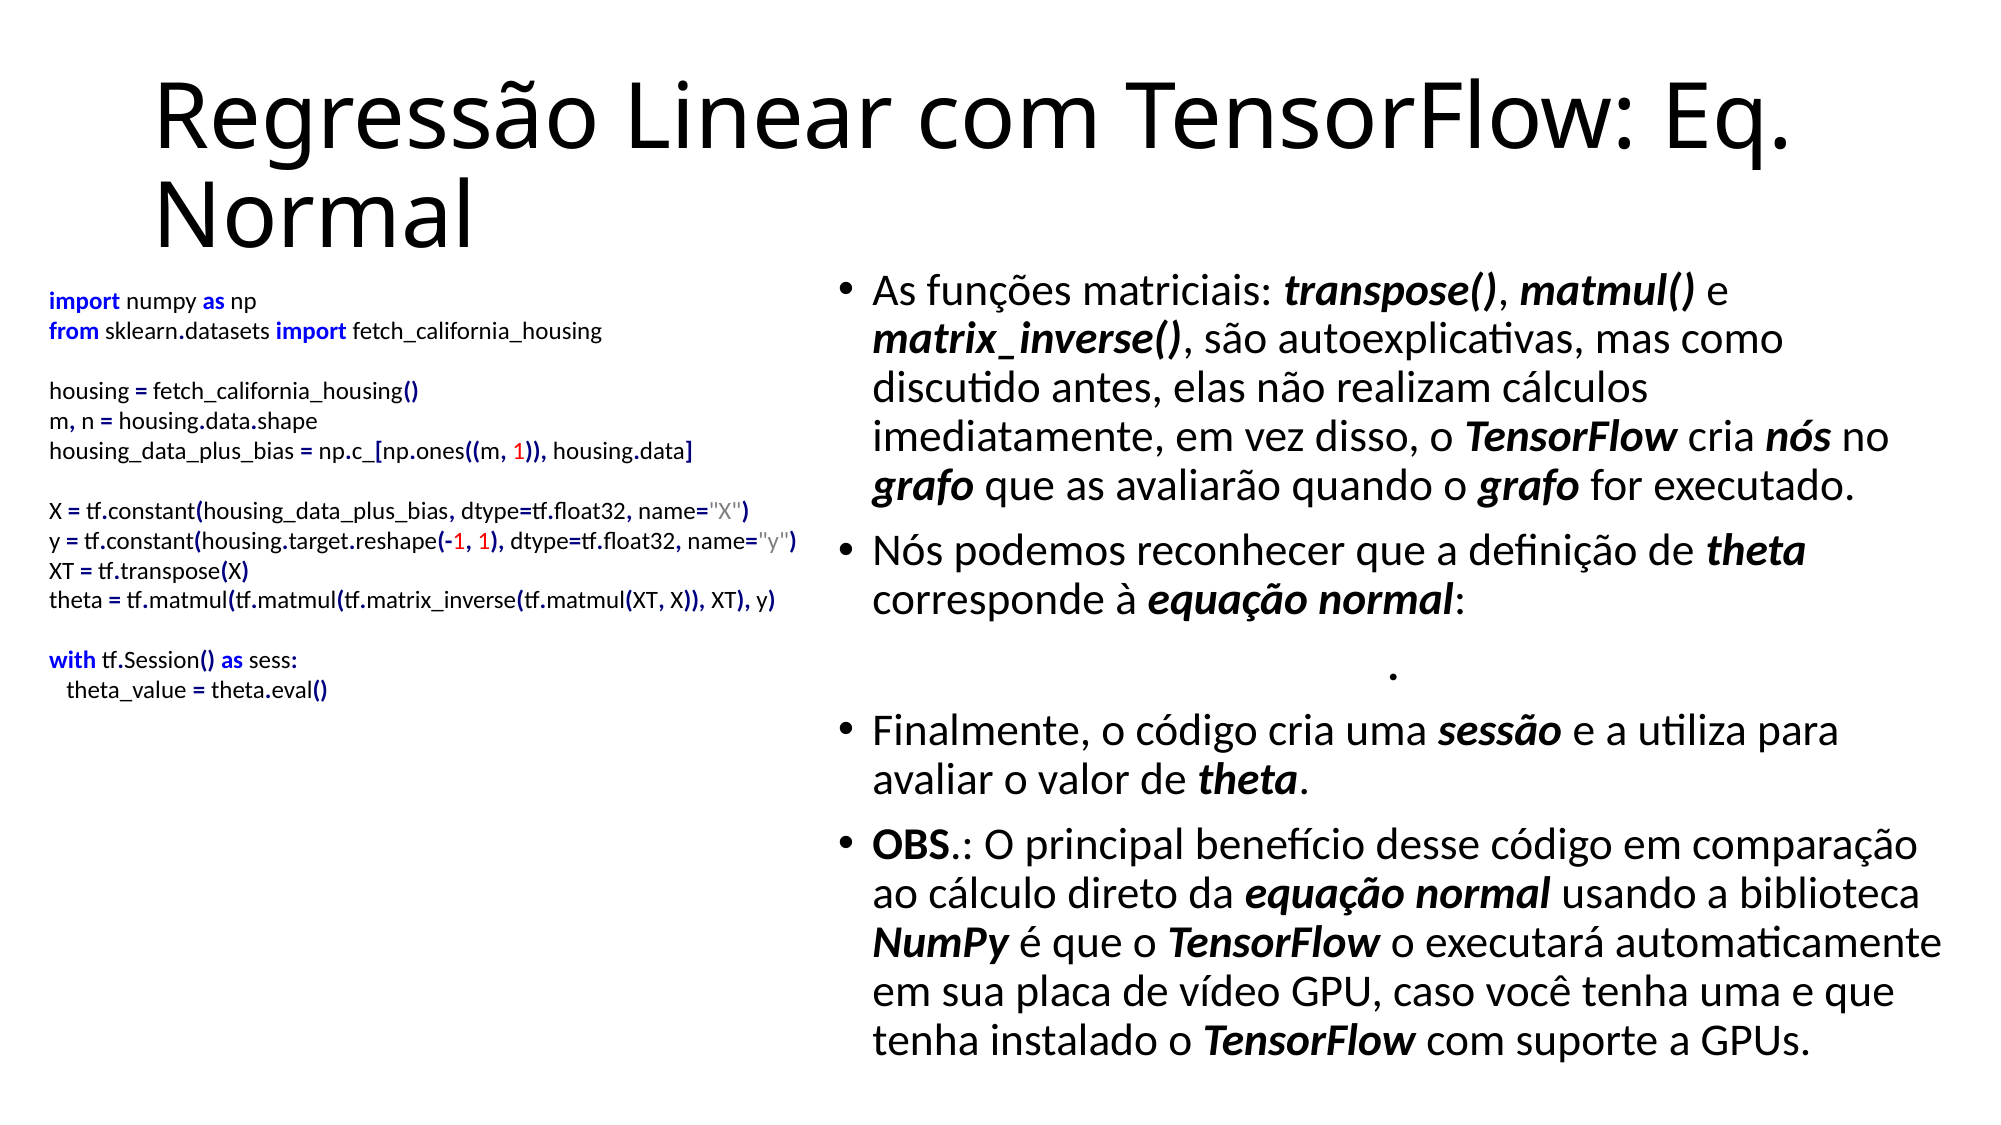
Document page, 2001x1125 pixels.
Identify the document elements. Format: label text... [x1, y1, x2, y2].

title Regressão Linear com TensorFlow: Eq. Normal [137, 59, 1863, 278]
text_box import numpy as np from sklearn.datasets import fetch_california_housing housing = fetch_california_housing() m, n = housing.data.shape housing_data_plus_bias = np.c_[np.ones((m, 1)), housing.data] X = tf.constant(housing_data_plus_bias, dtype=tf.float32, name="X") y = tf.constant(housing.target.reshape(-1, 1), dtype=tf.float32, name="y") XT = tf.transpose(X) theta = tf.matmul(tf.matmul(tf.matrix_inverse(tf.matmul(XT, X)), XT), y) with tf.Session() as sess: theta_value = theta.eval() [34, 277, 823, 712]
